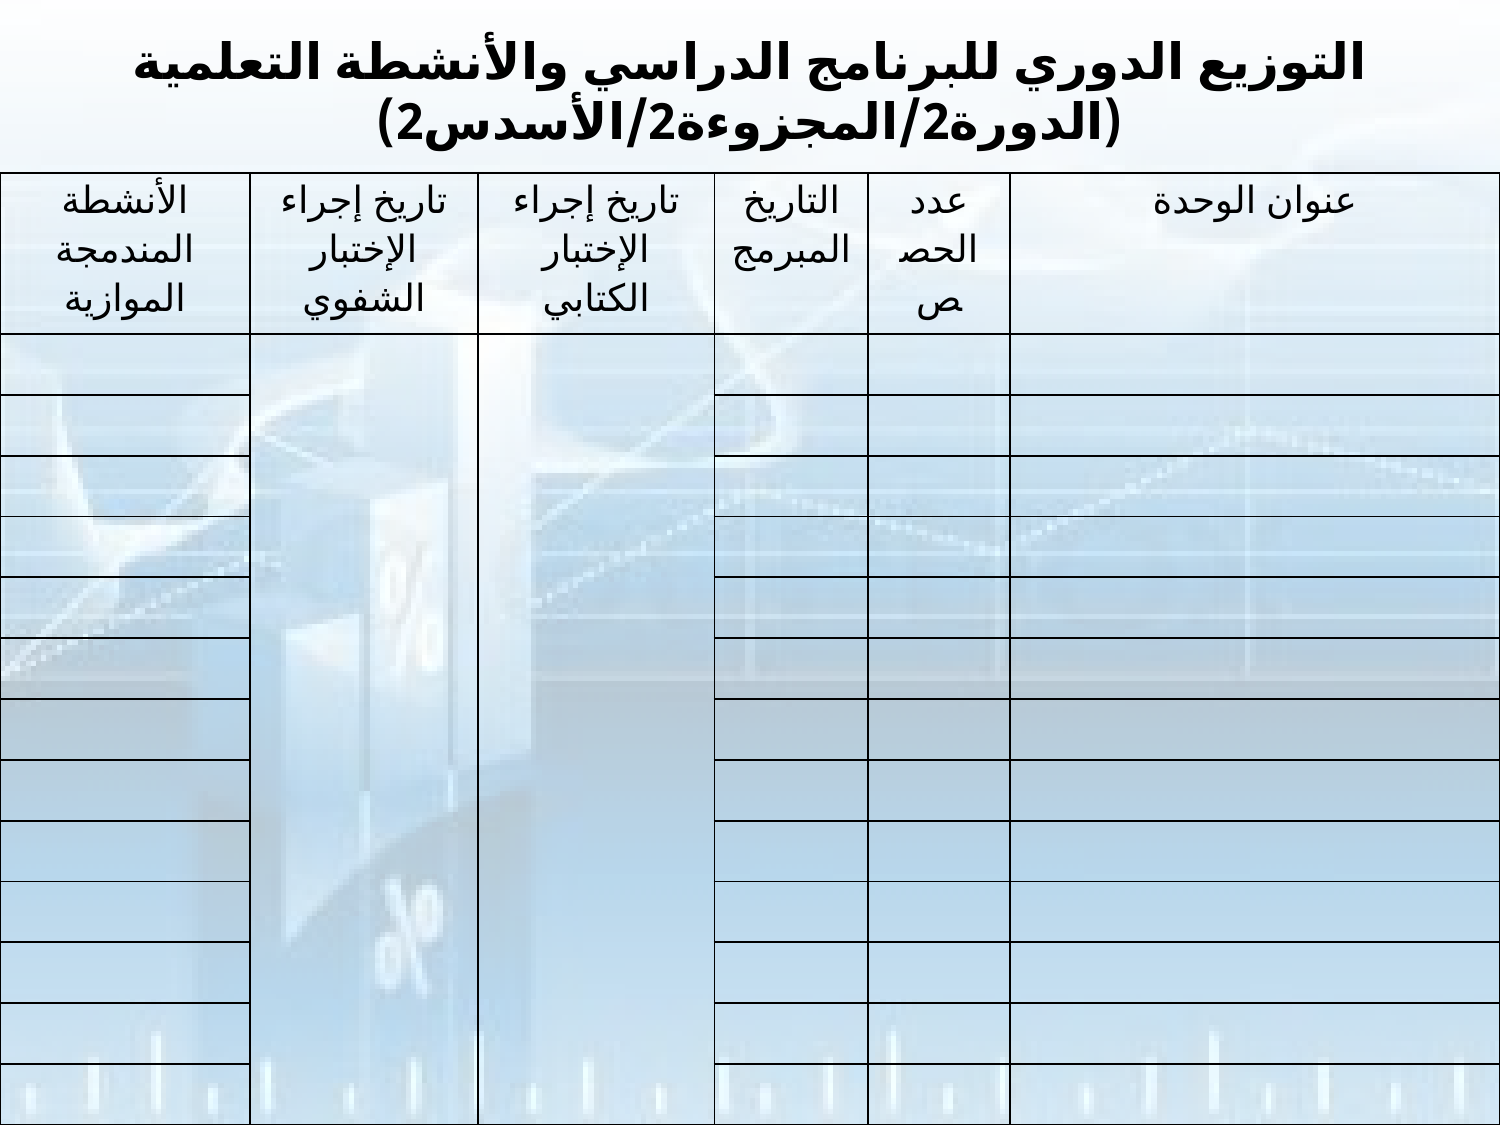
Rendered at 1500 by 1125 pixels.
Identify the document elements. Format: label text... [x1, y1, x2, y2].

table_cell [1011, 943, 1499, 1002]
table_cell [1, 396, 249, 455]
table_cell [715, 578, 867, 637]
table_cell [869, 517, 1009, 576]
table_header تاريخ إجراء الإختبار الكتابي [479, 174, 714, 333]
table_cell [715, 943, 867, 1002]
table_cell [715, 700, 867, 759]
table_cell [1011, 396, 1499, 455]
table_cell [869, 1065, 1009, 1124]
table_cell [1, 517, 249, 576]
table_cell [1011, 639, 1499, 698]
table_cell [869, 396, 1009, 455]
table_cell [869, 1004, 1009, 1063]
table_header التاريخ المبرمج [715, 174, 867, 333]
table_cell [869, 578, 1009, 637]
table_cell [1, 335, 249, 394]
table_cell [869, 335, 1009, 394]
table_cell [715, 335, 867, 394]
table_cell [1, 882, 249, 941]
table_cell [1, 1004, 249, 1063]
table_cell [715, 822, 867, 881]
table_cell [869, 943, 1009, 1002]
table_cell [869, 822, 1009, 881]
table_cell [1, 639, 249, 698]
table_header تاريخ إجراء الإختبار الشفوي [251, 174, 477, 333]
table_cell [1011, 578, 1499, 637]
table_cell [479, 335, 714, 1124]
table_cell [1, 1065, 249, 1124]
table_cell [1011, 882, 1499, 941]
table_header عنوان الوحدة [1011, 174, 1499, 333]
table_cell [1, 578, 249, 637]
table_header الأنشطة المندمجة الموازية [1, 174, 249, 333]
table_cell [1, 943, 249, 1002]
table_cell [869, 882, 1009, 941]
table_cell [1011, 822, 1499, 881]
table_cell [1, 457, 249, 516]
table_cell [1011, 761, 1499, 820]
table_cell [1, 822, 249, 881]
table_cell [715, 882, 867, 941]
table_cell [1011, 1065, 1499, 1124]
table_header عدد الحصص [869, 174, 1009, 333]
table_cell [715, 1004, 867, 1063]
table_cell [715, 761, 867, 820]
table_cell [869, 457, 1009, 516]
table_cell [1, 700, 249, 759]
table_cell [715, 457, 867, 516]
table_cell [251, 335, 477, 1124]
table_cell [1011, 700, 1499, 759]
table_cell [1011, 1004, 1499, 1063]
table_cell [869, 761, 1009, 820]
table_cell [869, 700, 1009, 759]
table_cell [1, 761, 249, 820]
title التوزيع الدوري للبرنامج الدراسي والأنشطة التعلمية (الدورة2/المجزوءة2/الأسدس2) [75, 0, 1425, 172]
table_cell [715, 1065, 867, 1124]
table_cell [869, 639, 1009, 698]
table_cell [1011, 335, 1499, 394]
table_cell [1011, 517, 1499, 576]
table_cell [1011, 457, 1499, 516]
table_cell [715, 639, 867, 698]
table_cell [715, 396, 867, 455]
table_cell [715, 517, 867, 576]
